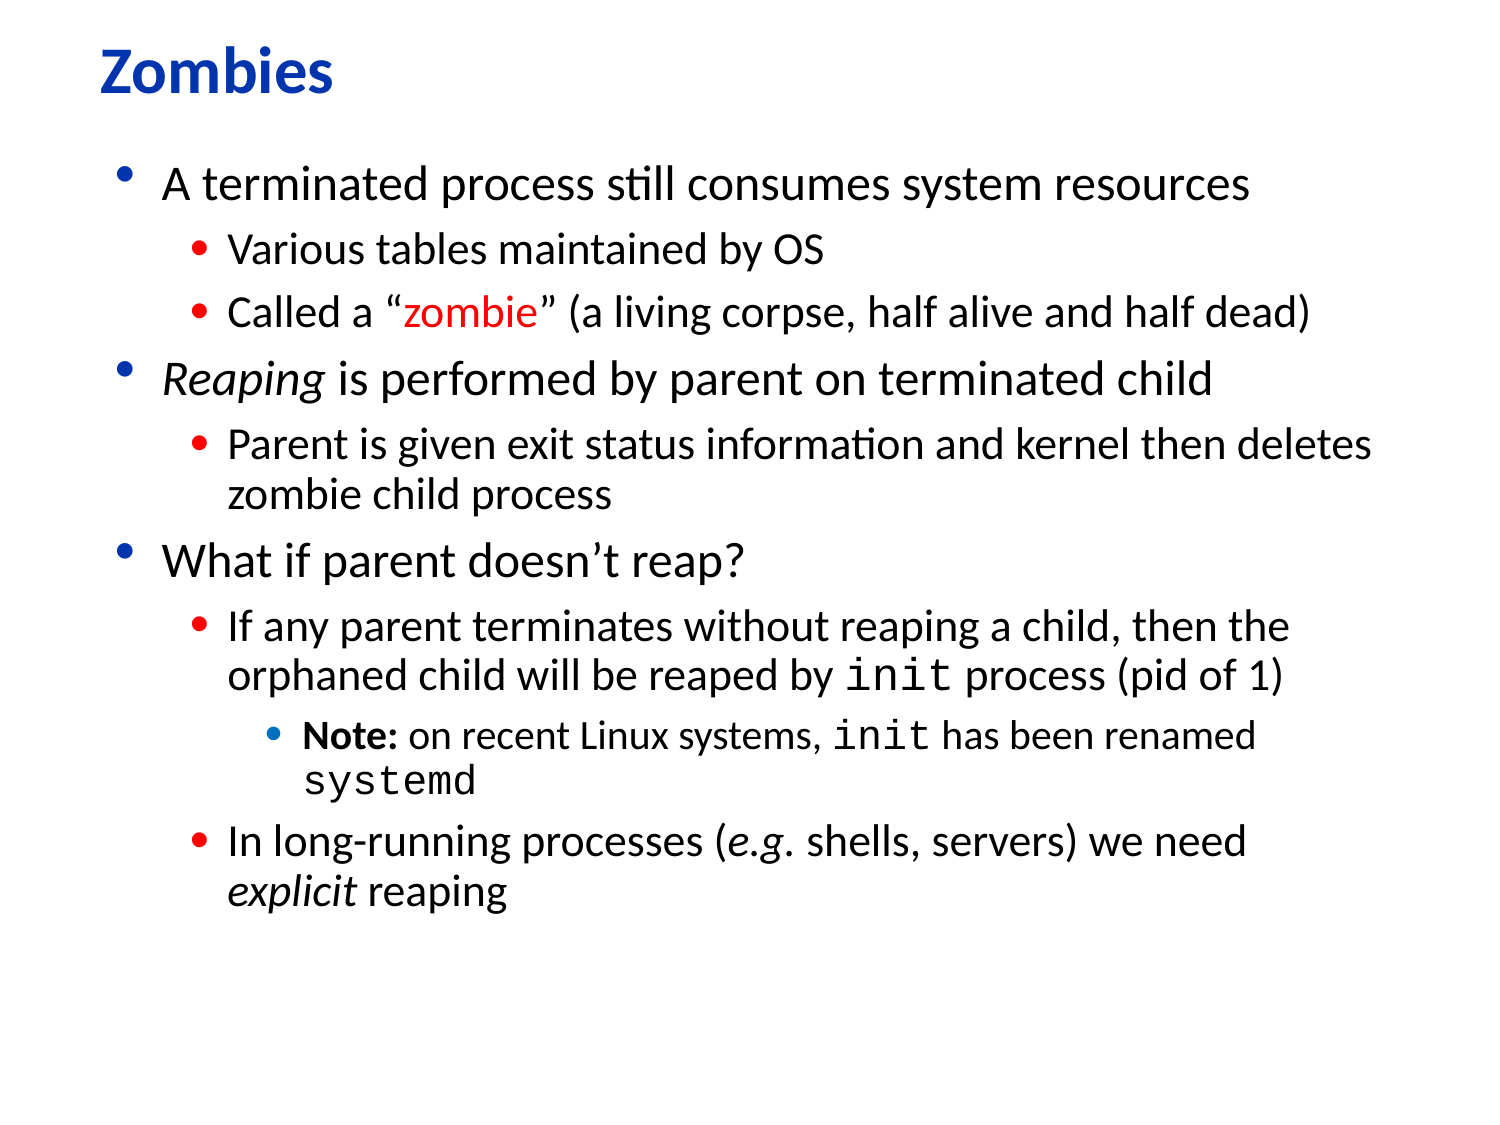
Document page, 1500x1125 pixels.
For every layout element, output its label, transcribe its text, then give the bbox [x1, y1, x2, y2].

title Zombies [85, 28, 1261, 117]
list A terminated process still consumes system resources Various tables maintained by OS Called a “zombie” (a living corpse, half alive and half dead) Reaping is performed by parent on terminated child Parent is given exit status information and kernel then deletes zombie child process What if parent doesn’t reap? If any parent terminates without reaping a child, then the orphaned child will be reaped by init process (pid of 1) Note: on recent Linux systems, init has been renamed systemd In long-running processes (e.g. shells, servers) we need explicit reaping [99, 149, 1400, 988]
